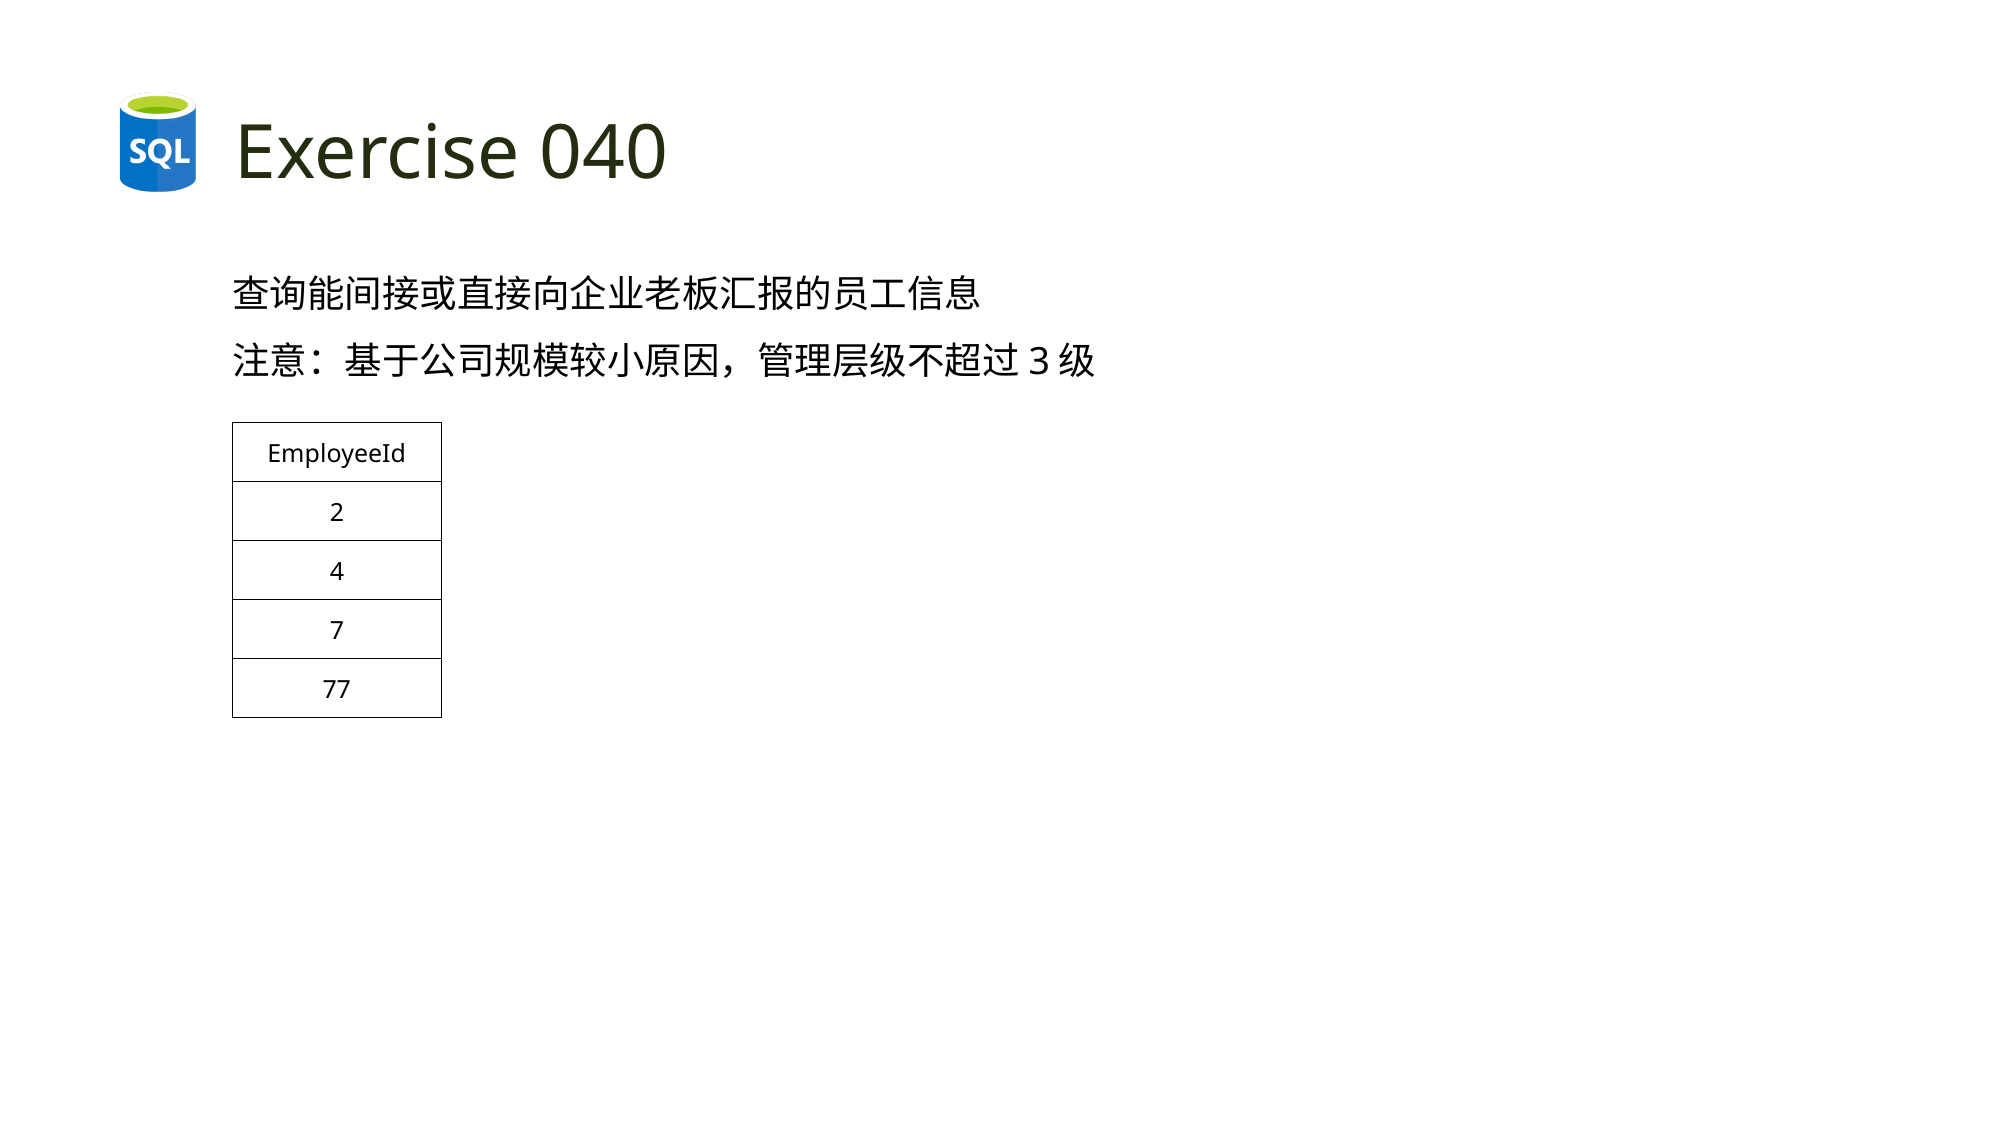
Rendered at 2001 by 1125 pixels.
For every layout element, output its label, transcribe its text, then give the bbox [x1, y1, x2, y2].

table_cell 7 [233, 600, 441, 658]
table_cell 4 [233, 541, 441, 599]
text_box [62, 91, 695, 202]
table_cell 77 [233, 659, 441, 717]
table_header EmployeeId [233, 423, 441, 481]
table_cell 2 [233, 482, 441, 540]
text_box 查询能间接或直接向企业老板汇报的员工信息 注意：基于公司规模较小原因，管理层级不超过3级 [217, 239, 1190, 390]
